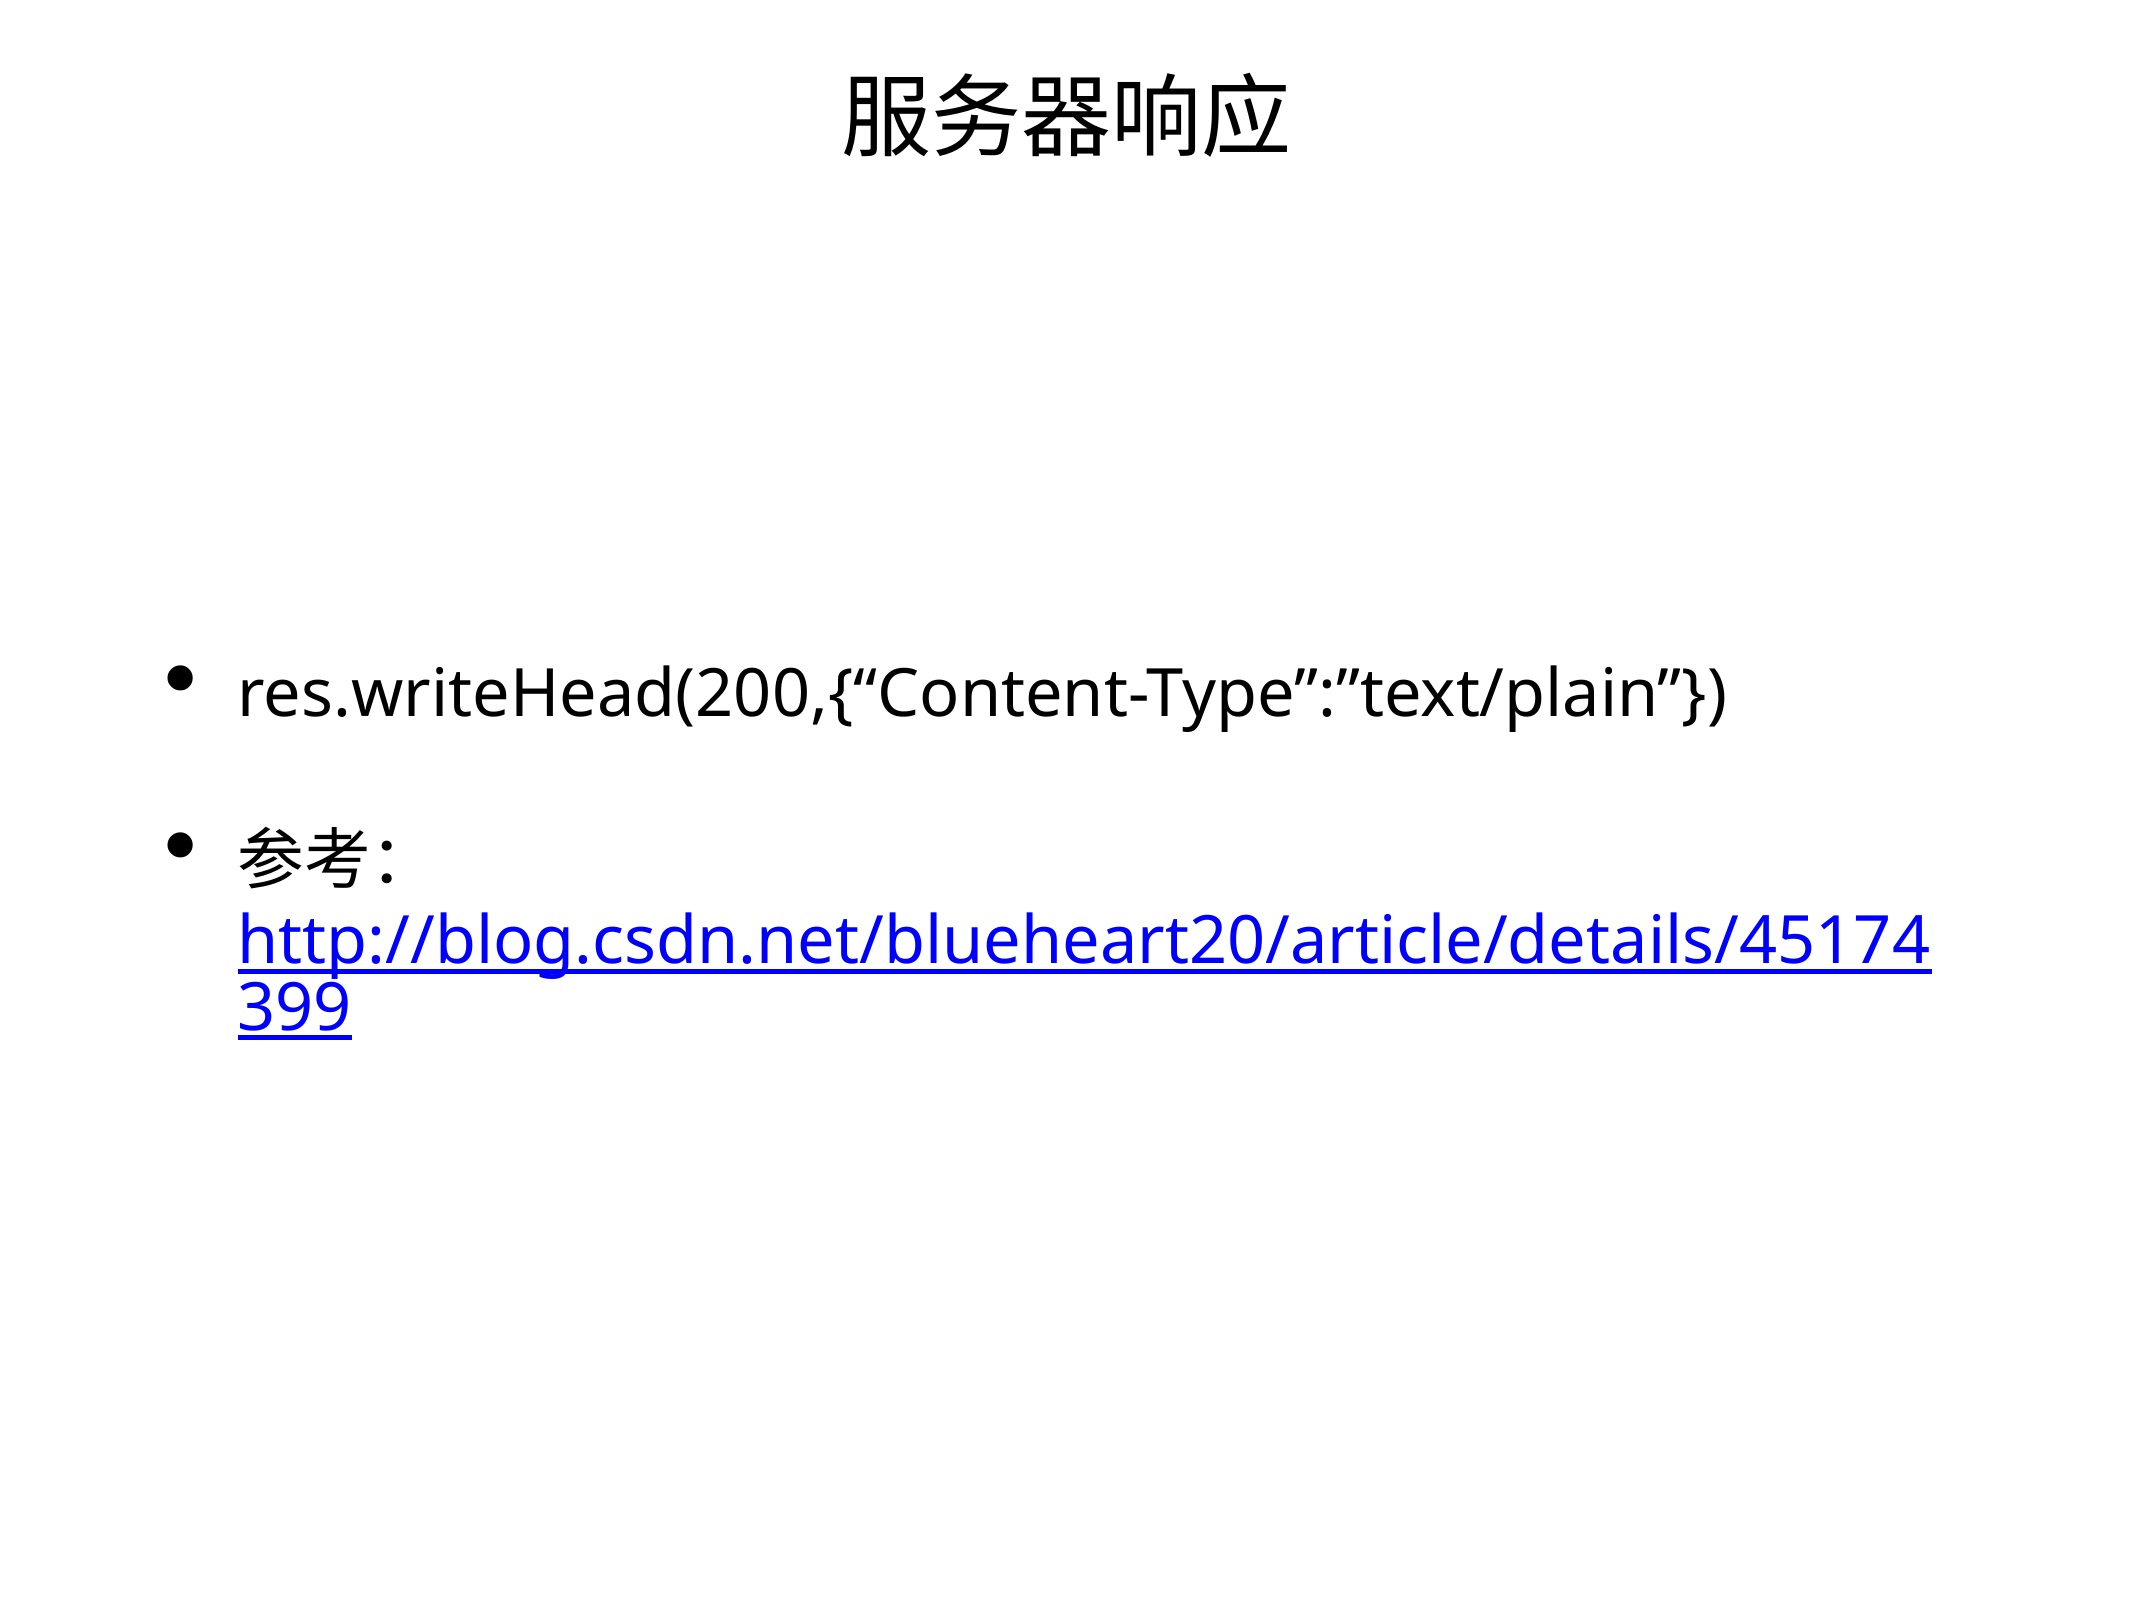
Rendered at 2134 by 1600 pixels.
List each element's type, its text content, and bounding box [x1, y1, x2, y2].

list res.writeHead(200,{“Content-Type”:”text/plain”}) 参考：http://blog.csdn.net/blueheart20/article/details/45174399 [155, 180, 1978, 1457]
title 服务器响应 [155, 41, 1978, 180]
